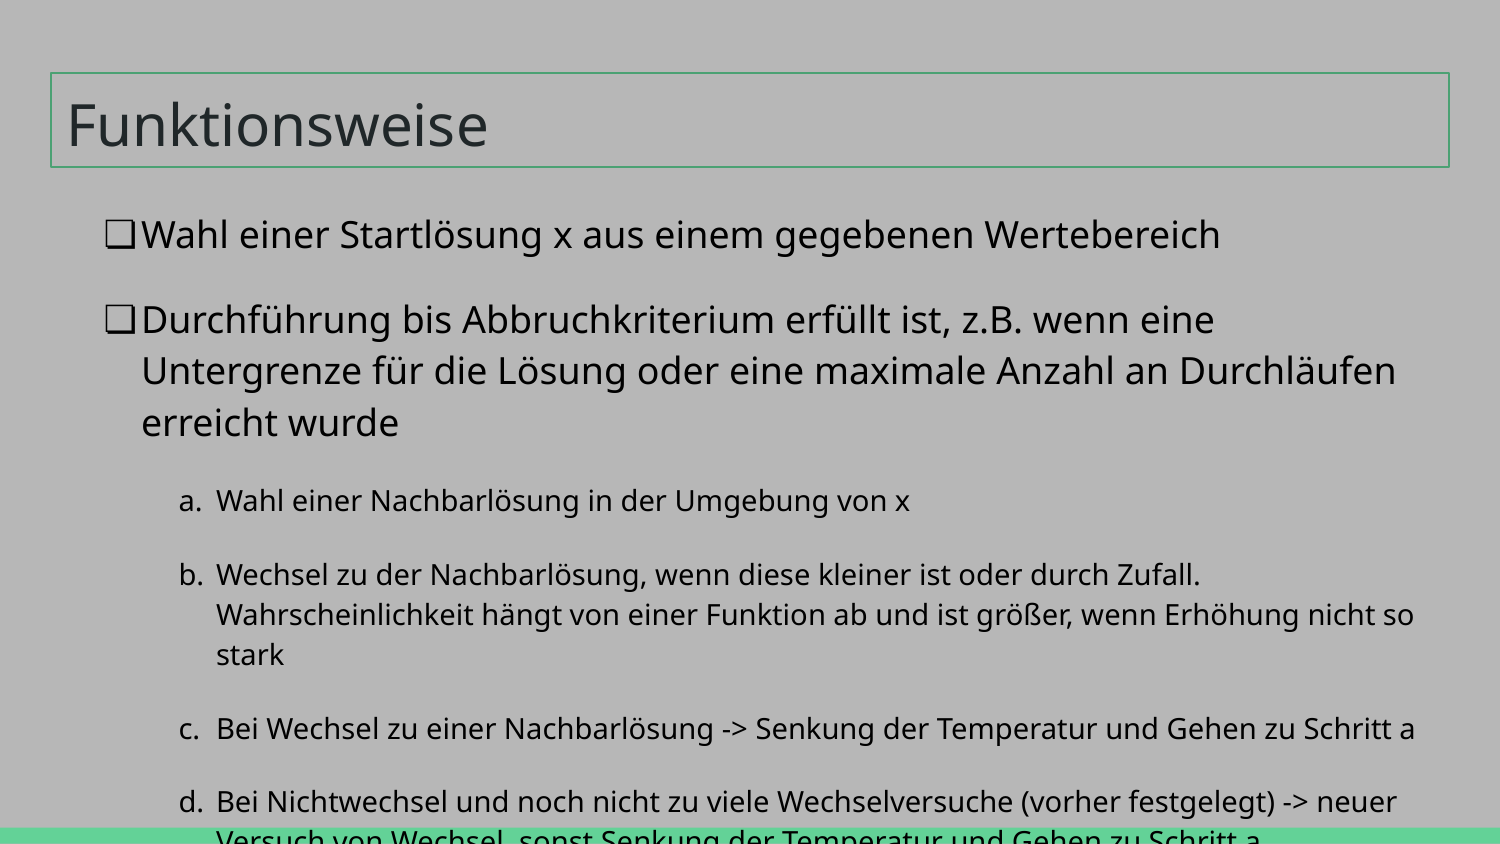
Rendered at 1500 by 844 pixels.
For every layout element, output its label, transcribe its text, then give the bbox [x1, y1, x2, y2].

title Funktionsweise [51, 72, 1449, 167]
list Wahl einer Startlösung x aus einem gegebenen Wertebereich Durchführung bis Abbruchkriterium erfüllt ist, z.B. wenn eine Untergrenze für die Lösung oder eine maximale Anzahl an Durchläufen erreicht wurde Wahl einer Nachbarlösung in der Umgebung von x Wechsel zu der Nachbarlösung, wenn diese kleiner ist oder durch Zufall. Wahrscheinlichkeit hängt von einer Funktion ab und ist größer, wenn Erhöhung nicht so stark Bei Wechsel zu einer Nachbarlösung -> Senkung der Temperatur und Gehen zu Schritt a Bei Nichtwechsel und noch nicht zu viele Wechselversuche (vorher festgelegt) -> neuer Versuch von Wechsel, sonst Senkung der Temperatur und Gehen zu Schritt a [51, 189, 1449, 750]
